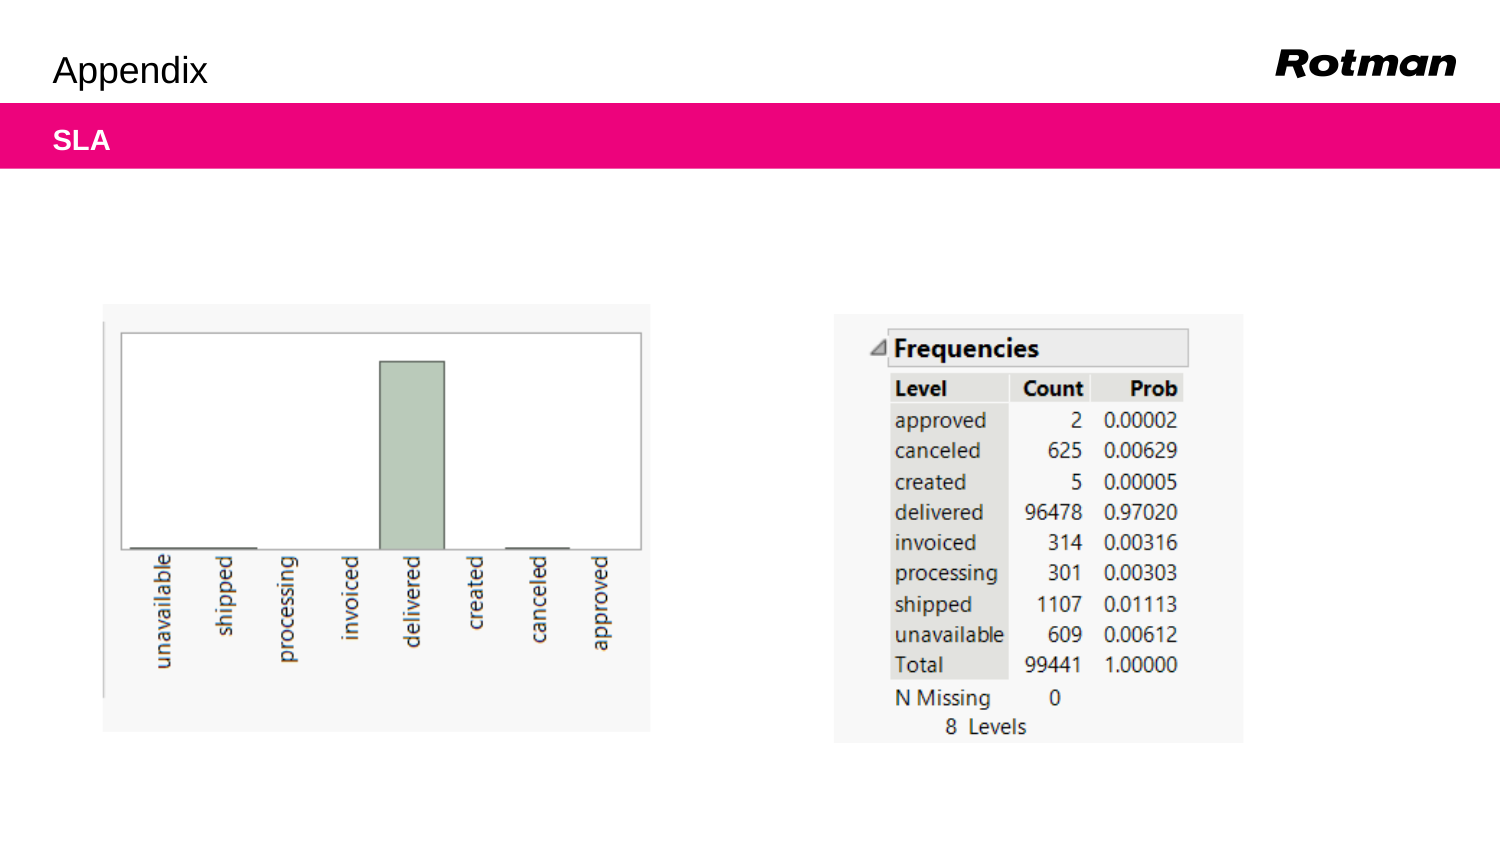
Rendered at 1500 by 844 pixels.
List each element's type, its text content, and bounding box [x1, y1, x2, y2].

picture [1266, 39, 1466, 91]
subtitle SLA [41, 102, 1223, 169]
picture [833, 314, 1244, 743]
title Appendix [41, 33, 1223, 102]
picture [104, 242, 651, 792]
